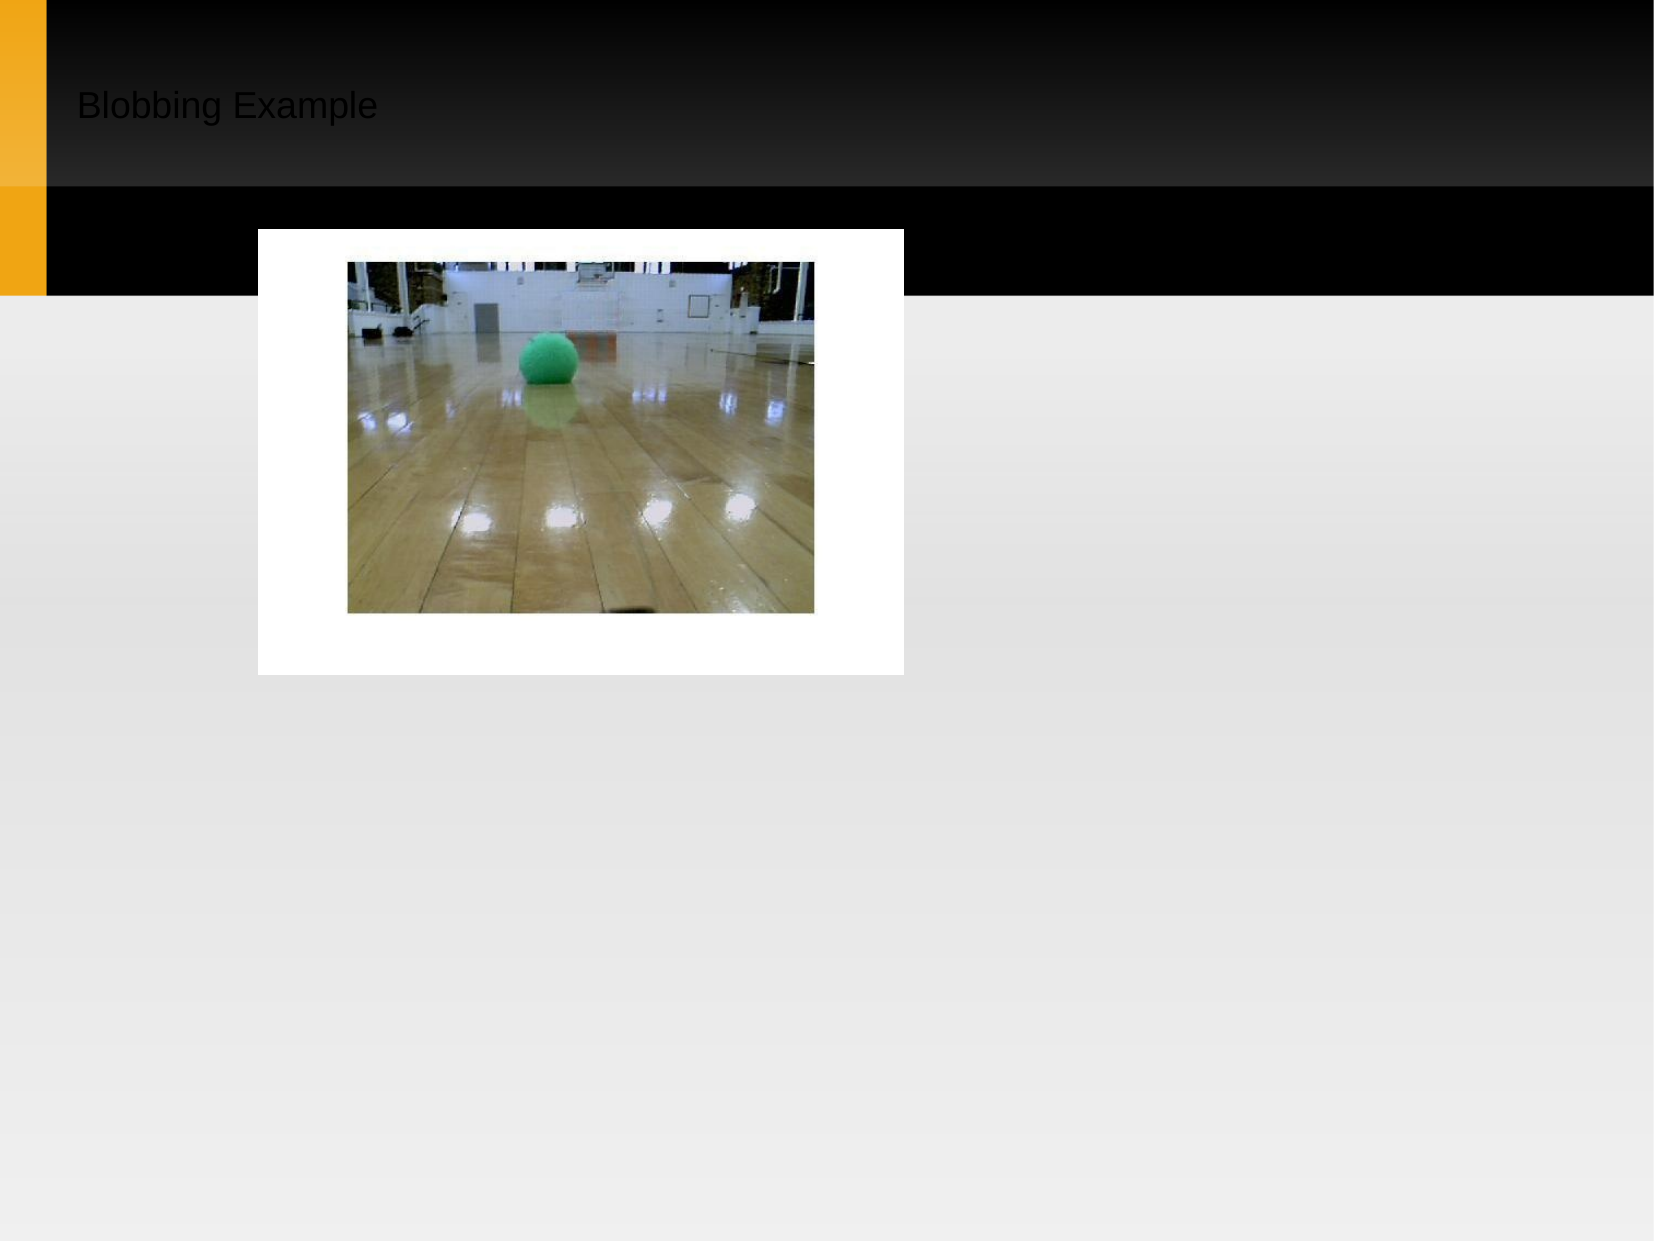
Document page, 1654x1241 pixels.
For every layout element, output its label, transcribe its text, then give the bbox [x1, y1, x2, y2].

text_box Blobbing Example [76, 0, 1565, 207]
picture [0, 0, 1654, 1241]
